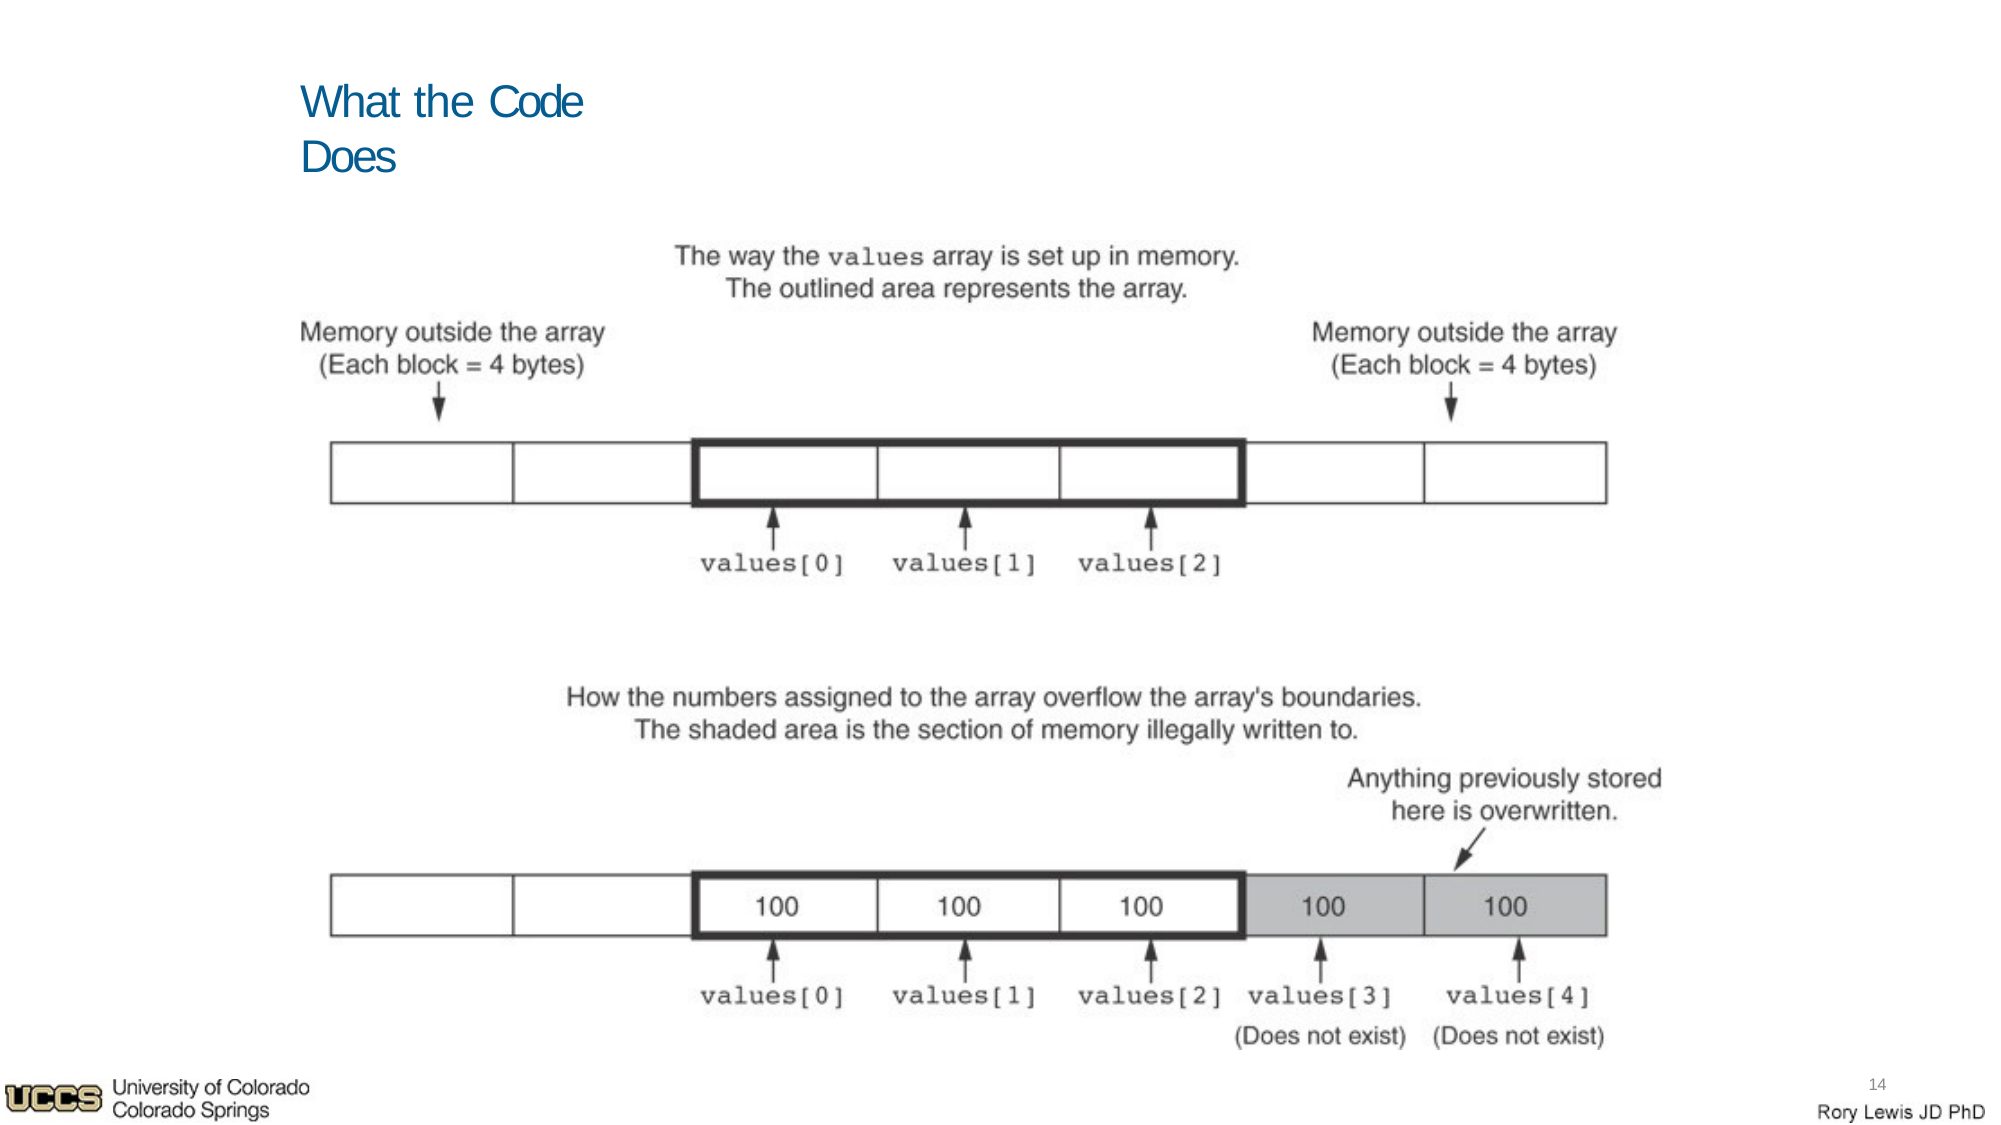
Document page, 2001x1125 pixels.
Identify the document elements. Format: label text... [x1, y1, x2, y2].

title What the Code Does [297, 70, 683, 241]
picture [299, 240, 1663, 1051]
picture [5, 1079, 1862, 1123]
slide_number 14 [1862, 1073, 1894, 1125]
picture [1894, 1079, 1985, 1123]
